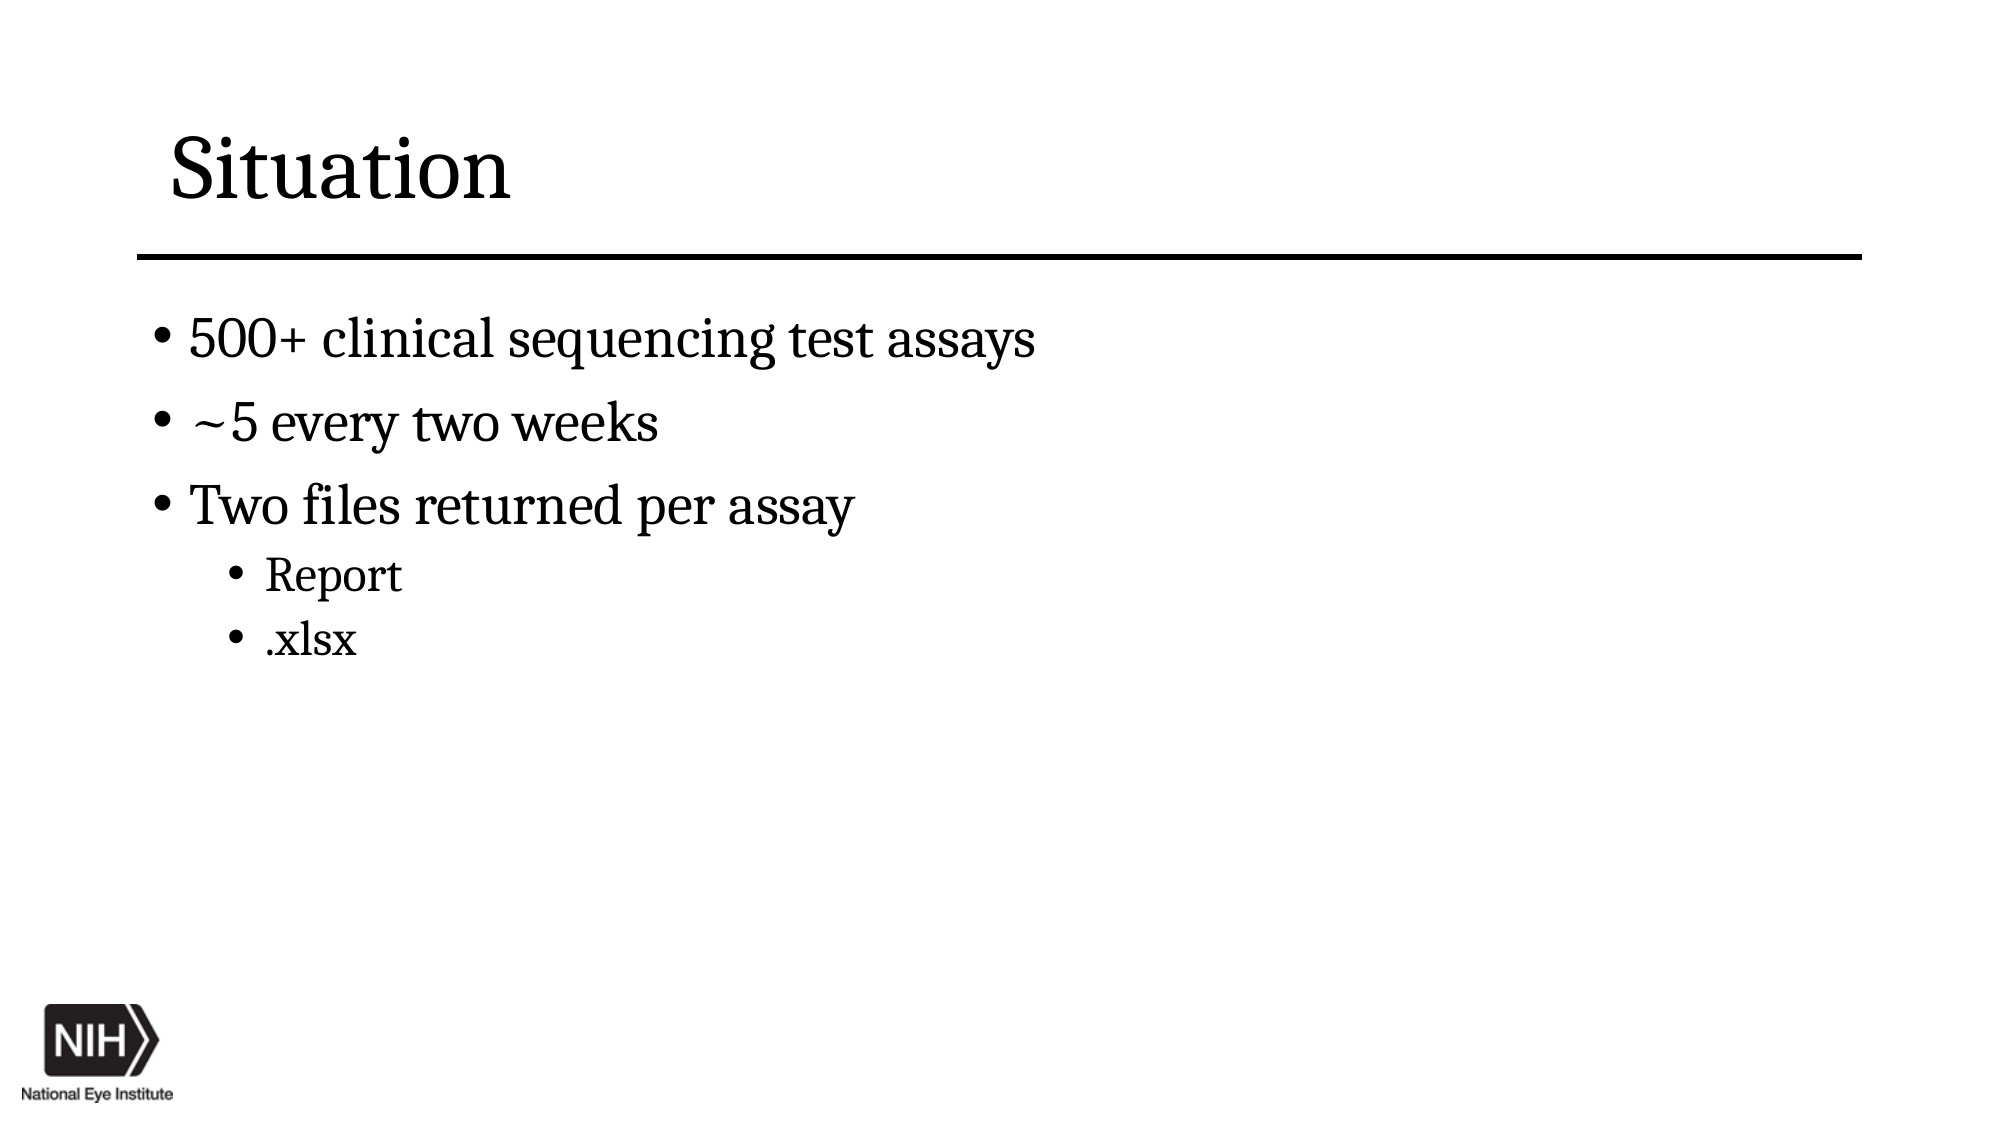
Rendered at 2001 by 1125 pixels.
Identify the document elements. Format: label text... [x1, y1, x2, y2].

picture [22, 1004, 173, 1103]
title Situation [137, 59, 1863, 278]
list 500+ clinical sequencing test assays ~5 every two weeks Two files returned per assay Report .xlsx [137, 299, 1863, 984]
